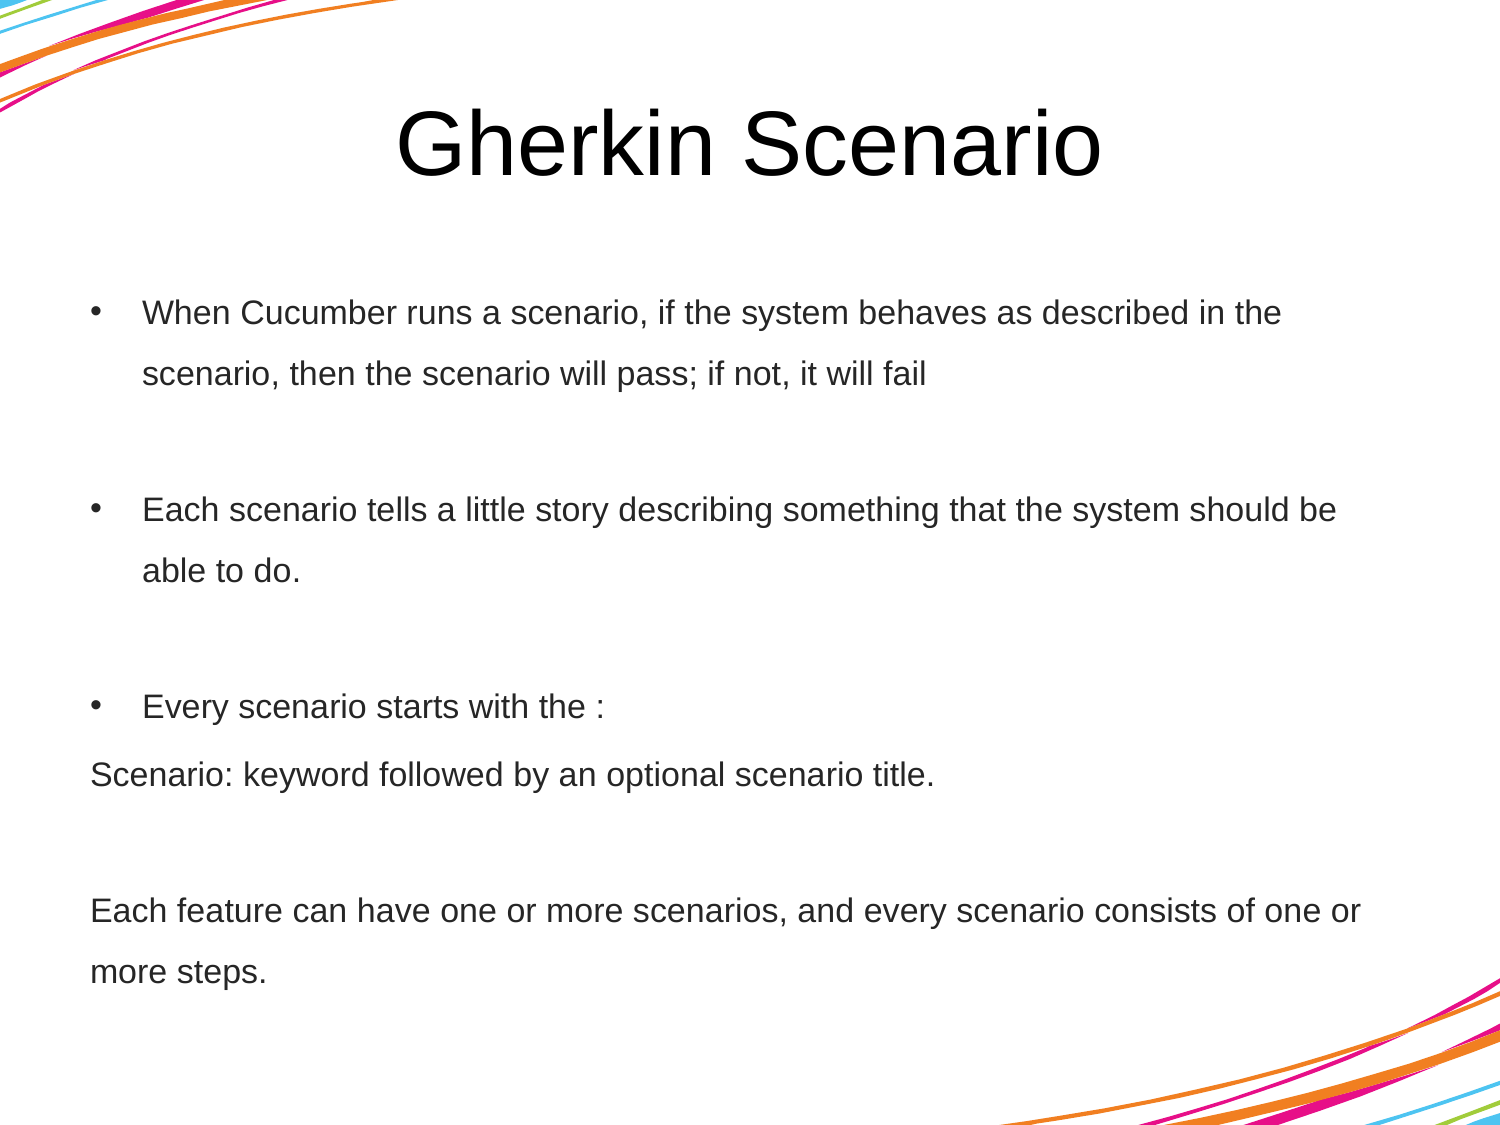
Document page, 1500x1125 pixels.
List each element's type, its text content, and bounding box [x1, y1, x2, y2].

title Gherkin Scenario [75, 45, 1425, 233]
list When Cucumber runs a scenario, if the system behaves as described in the scenario, then the scenario will pass; if not, it will fail Each scenario tells a little story describing something that the system should be able to do. Every scenario starts with the : Scenario: keyword followed by an optional scenario title. Each feature can have one or more scenarios, and every scenario consists of one or more steps. [75, 262, 1425, 1005]
